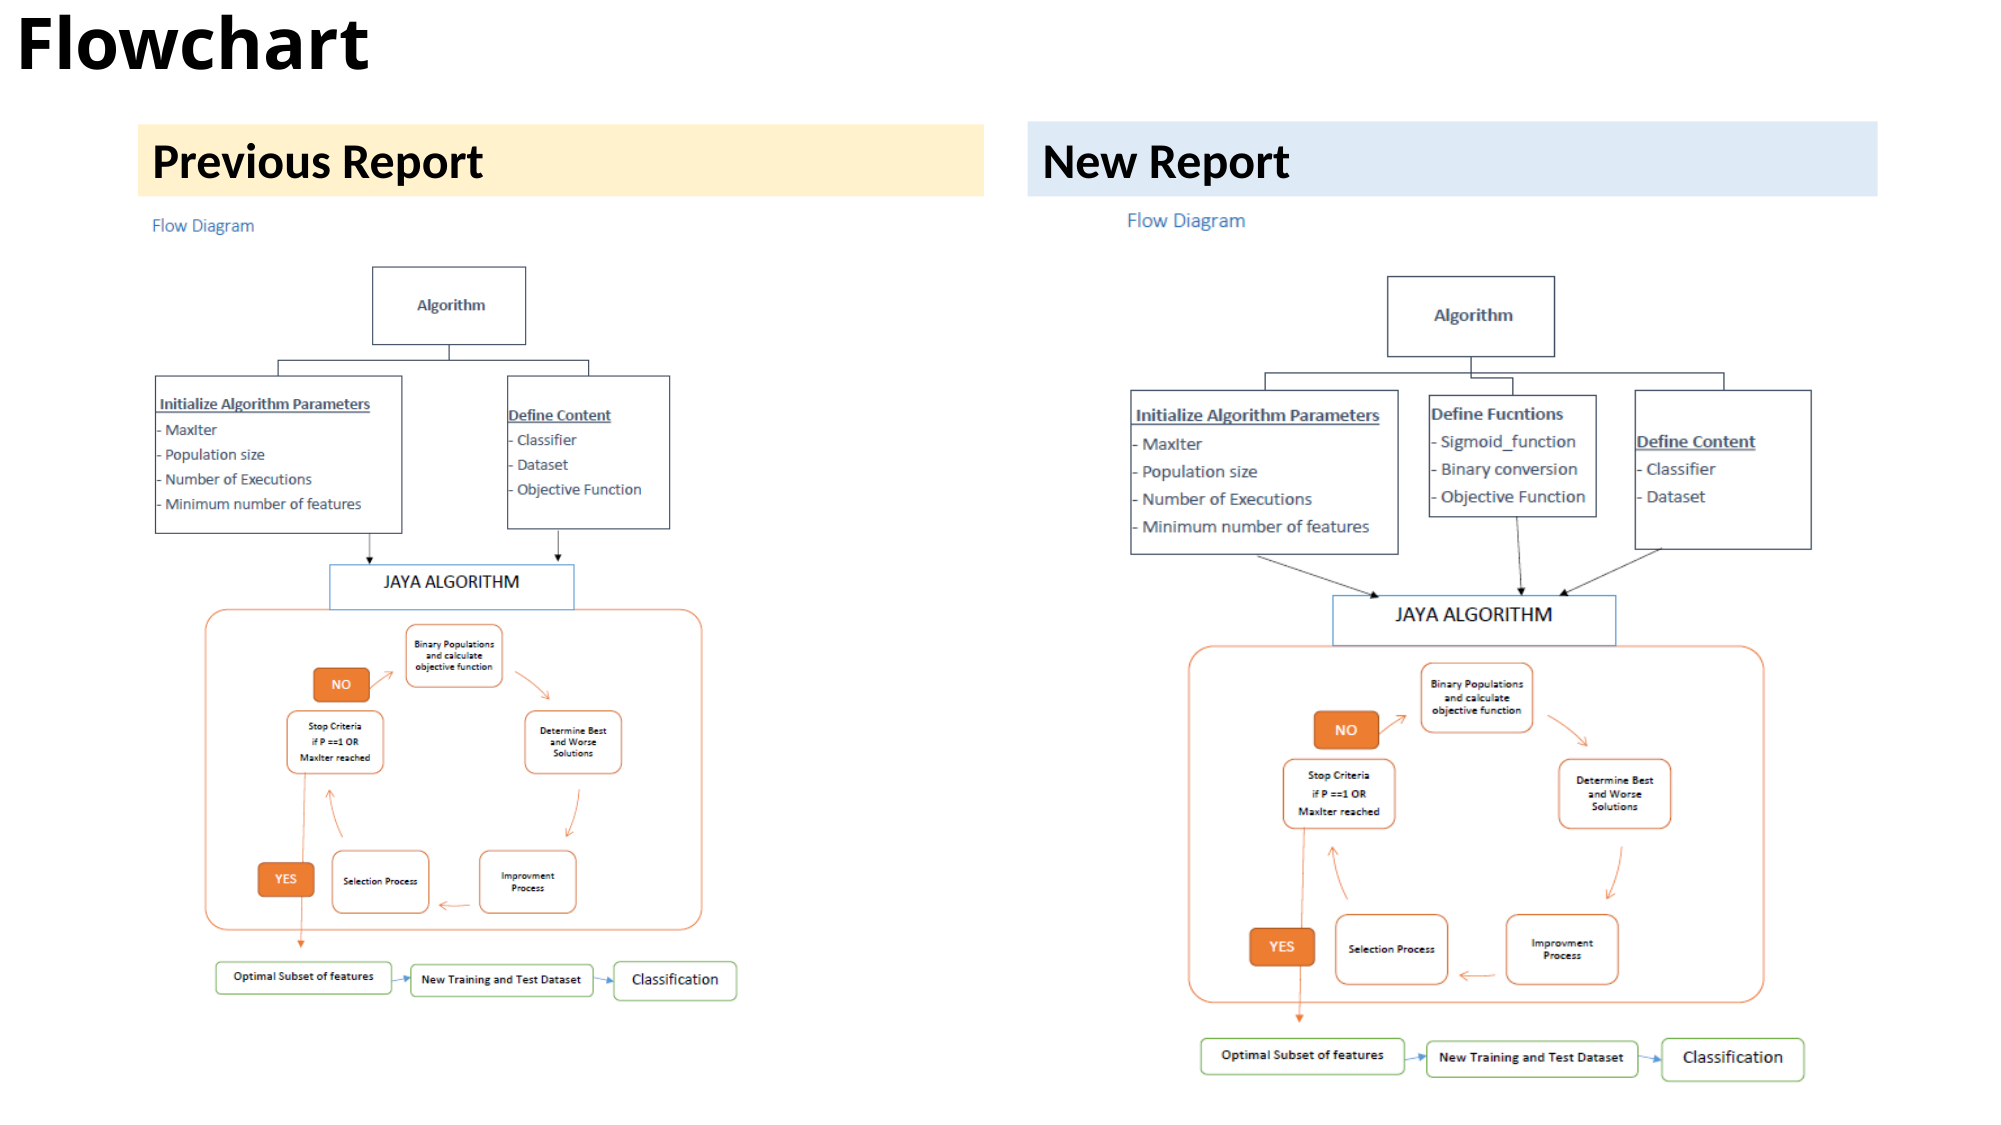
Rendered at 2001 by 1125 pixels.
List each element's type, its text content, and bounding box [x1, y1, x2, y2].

list New Report [1027, 121, 1878, 197]
title Flowchart [0, 0, 2000, 94]
list Previous Report [137, 124, 984, 197]
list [137, 207, 749, 1016]
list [1107, 196, 1829, 1093]
